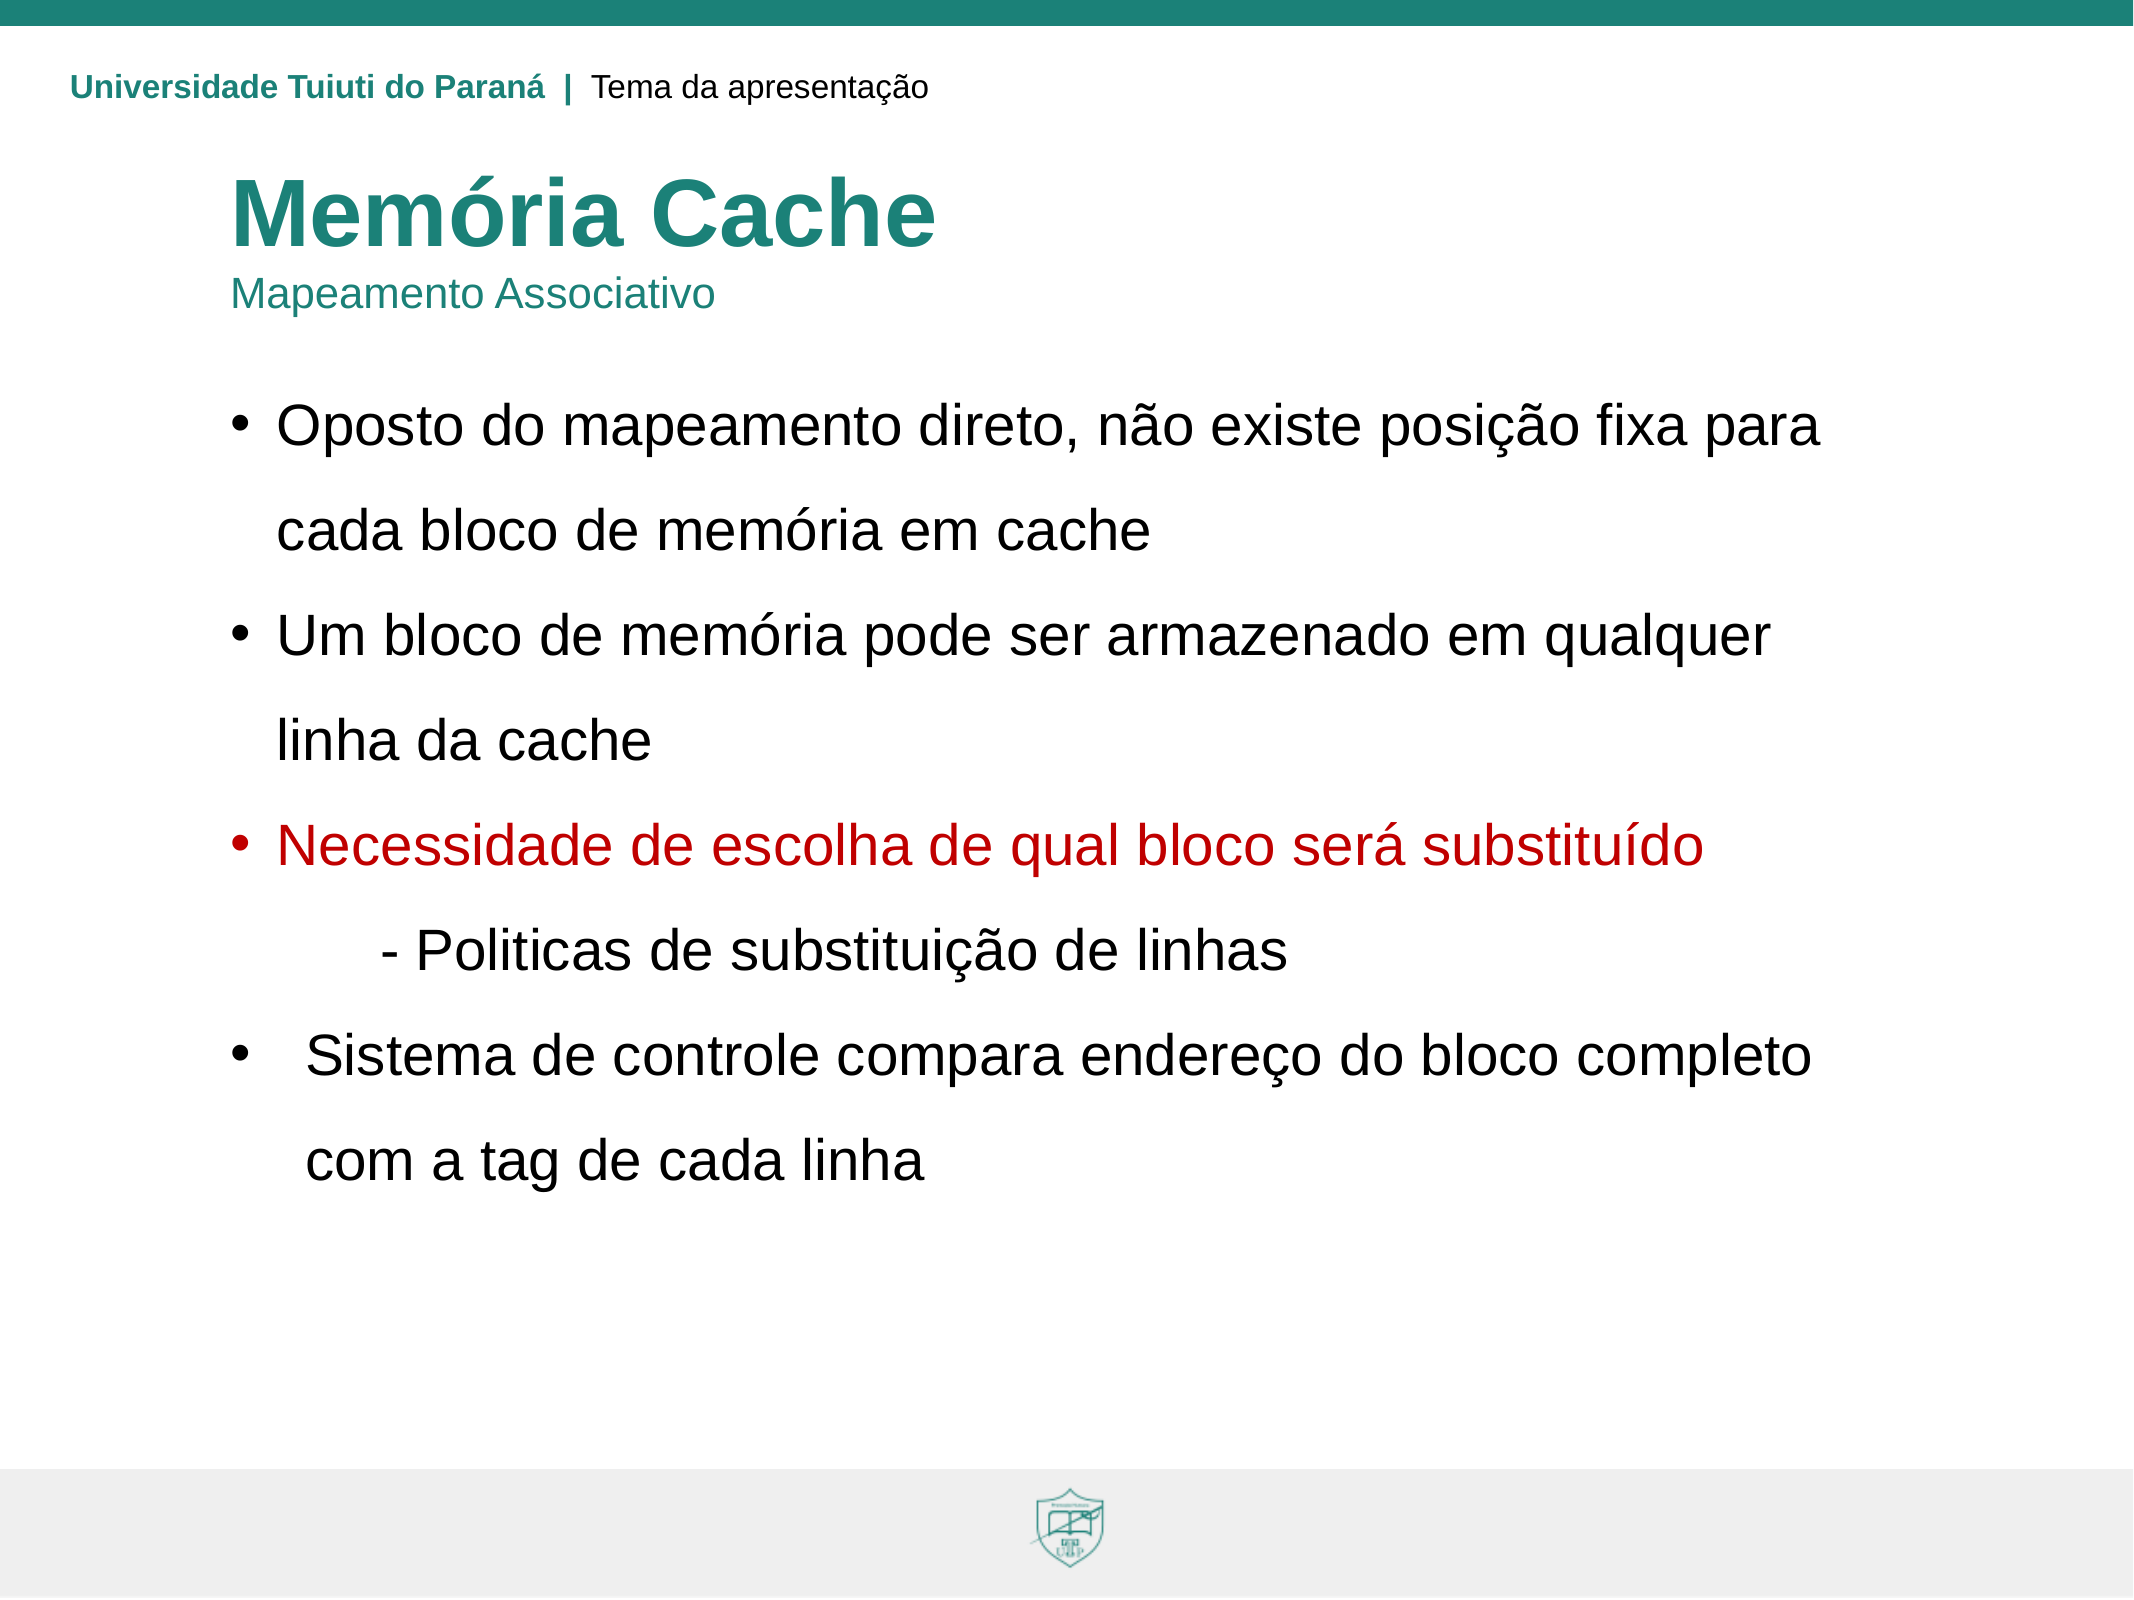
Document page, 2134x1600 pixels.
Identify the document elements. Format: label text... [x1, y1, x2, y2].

picture [0, 0, 2134, 26]
picture [0, 1469, 2134, 1598]
text_box Universidade Tuiuti do Paraná | Tema da apresentação [63, 59, 936, 112]
text_box Memória Cache Mapeamento Associativo Oposto do mapeamento direto, não existe posição fixa para cada bloco de memória em cache Um bloco de memória pode ser armazenado em qualquer linha da cache Necessidade de escolha de qual bloco será substituído - Politicas de substituição de linhas Sistema de controle compara endereço do bloco completo com a tag de cada linha [223, 143, 1910, 1199]
